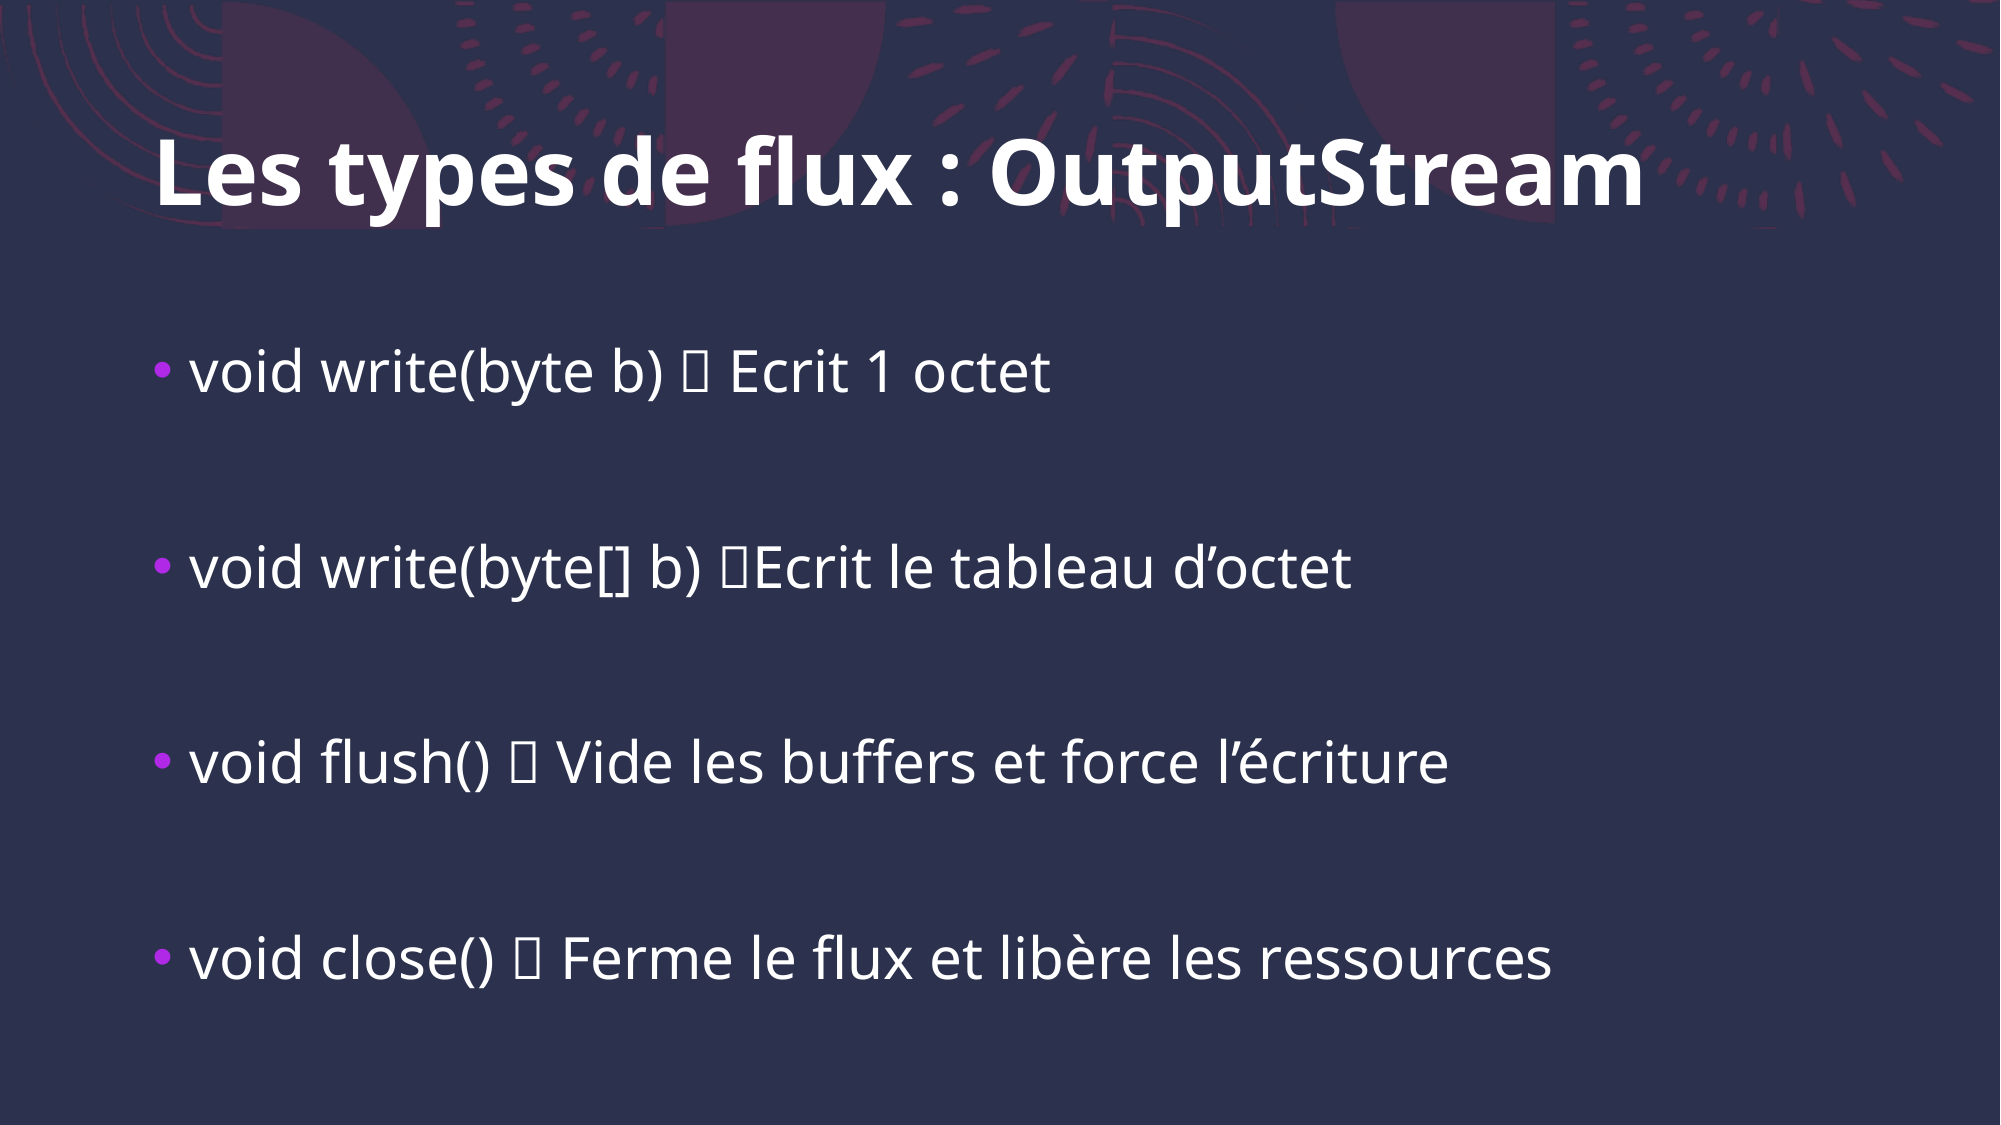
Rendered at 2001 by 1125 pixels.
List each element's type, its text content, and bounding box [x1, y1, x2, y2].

list void write(byte b)  Ecrit 1 octet void write(byte[] b) Ecrit le tableau d’octet void flush()  Vide les buffers et force l’écriture void close()  Ferme le flux et libère les ressources [137, 319, 1863, 1009]
title Les types de flux : OutputStream [137, 60, 1863, 278]
